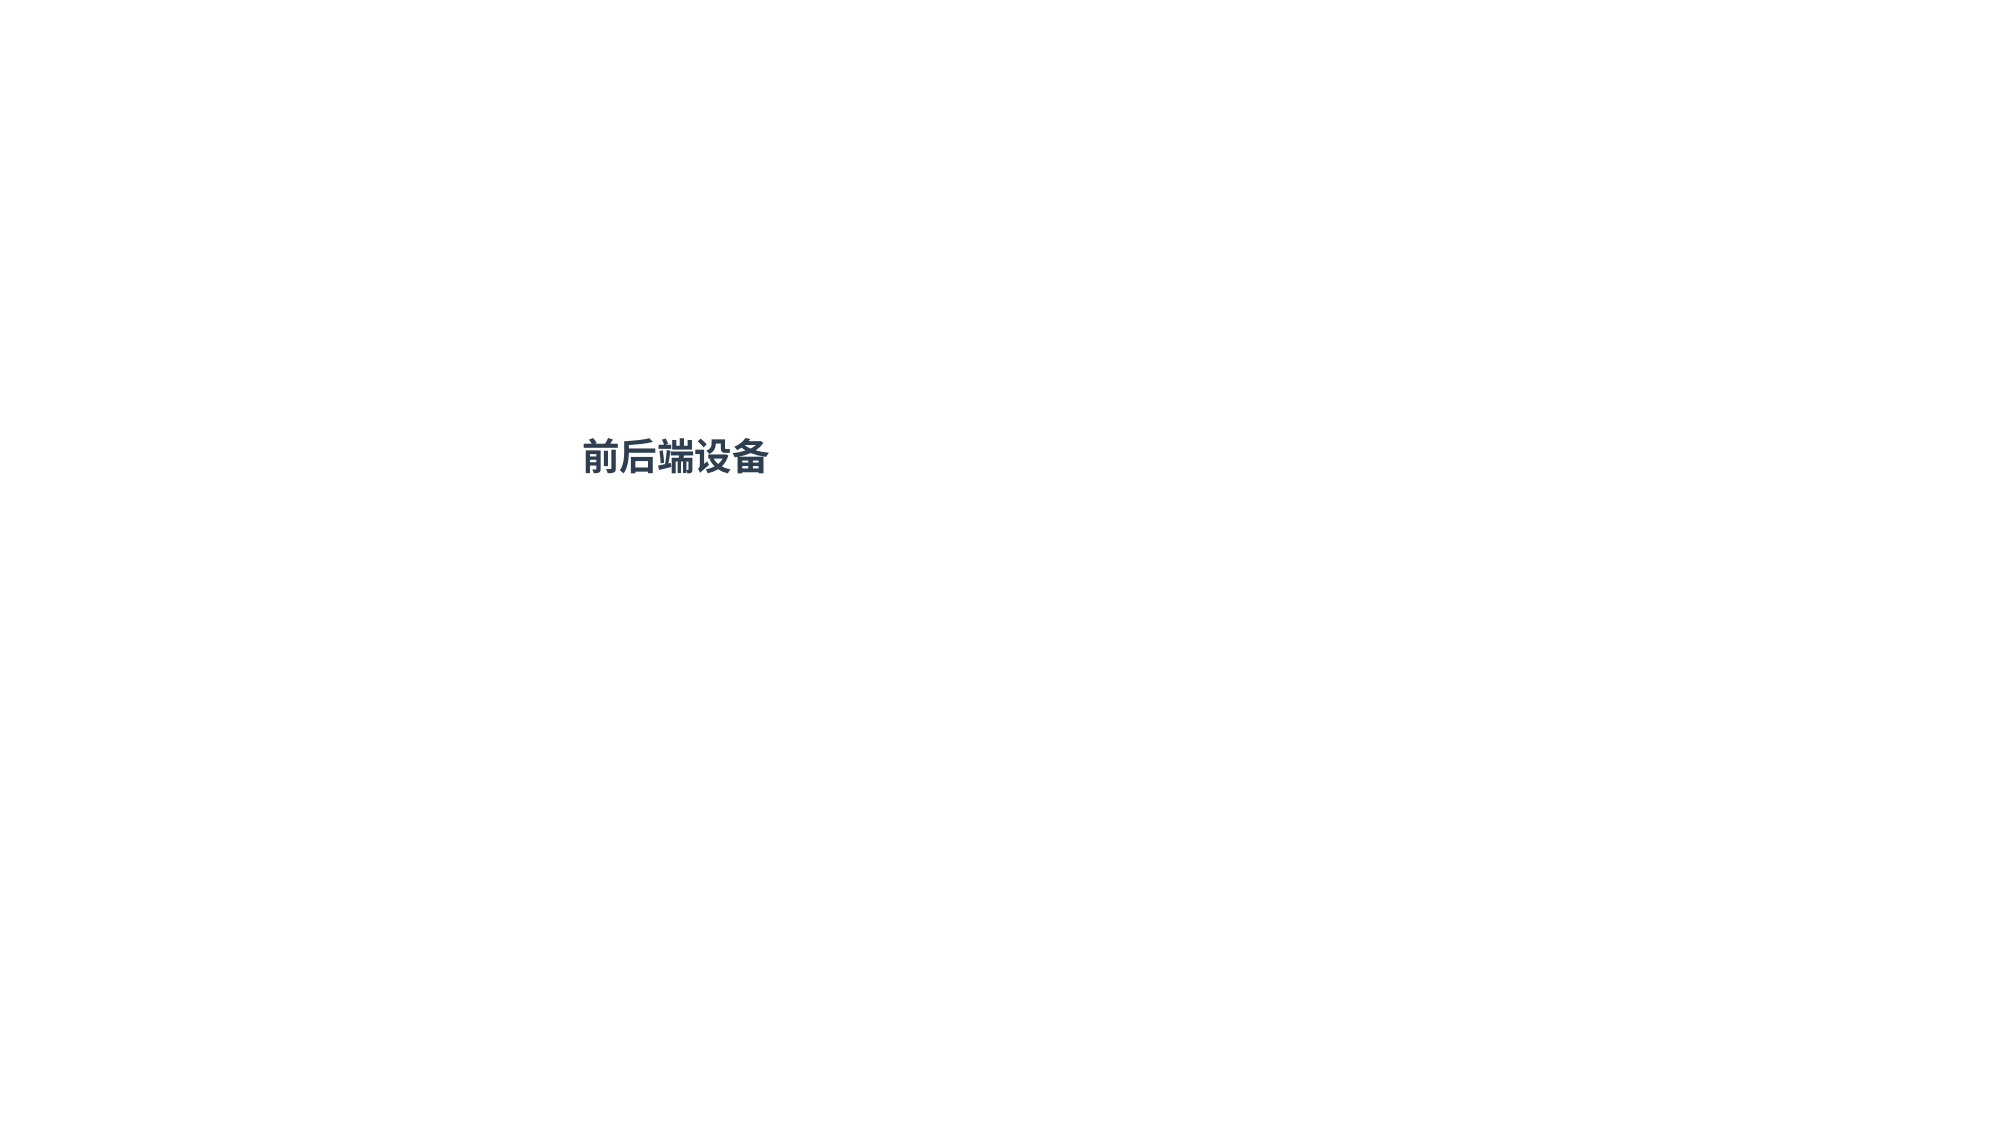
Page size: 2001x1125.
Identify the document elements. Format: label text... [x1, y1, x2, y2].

text_box 前后端设备 [567, 425, 1228, 486]
